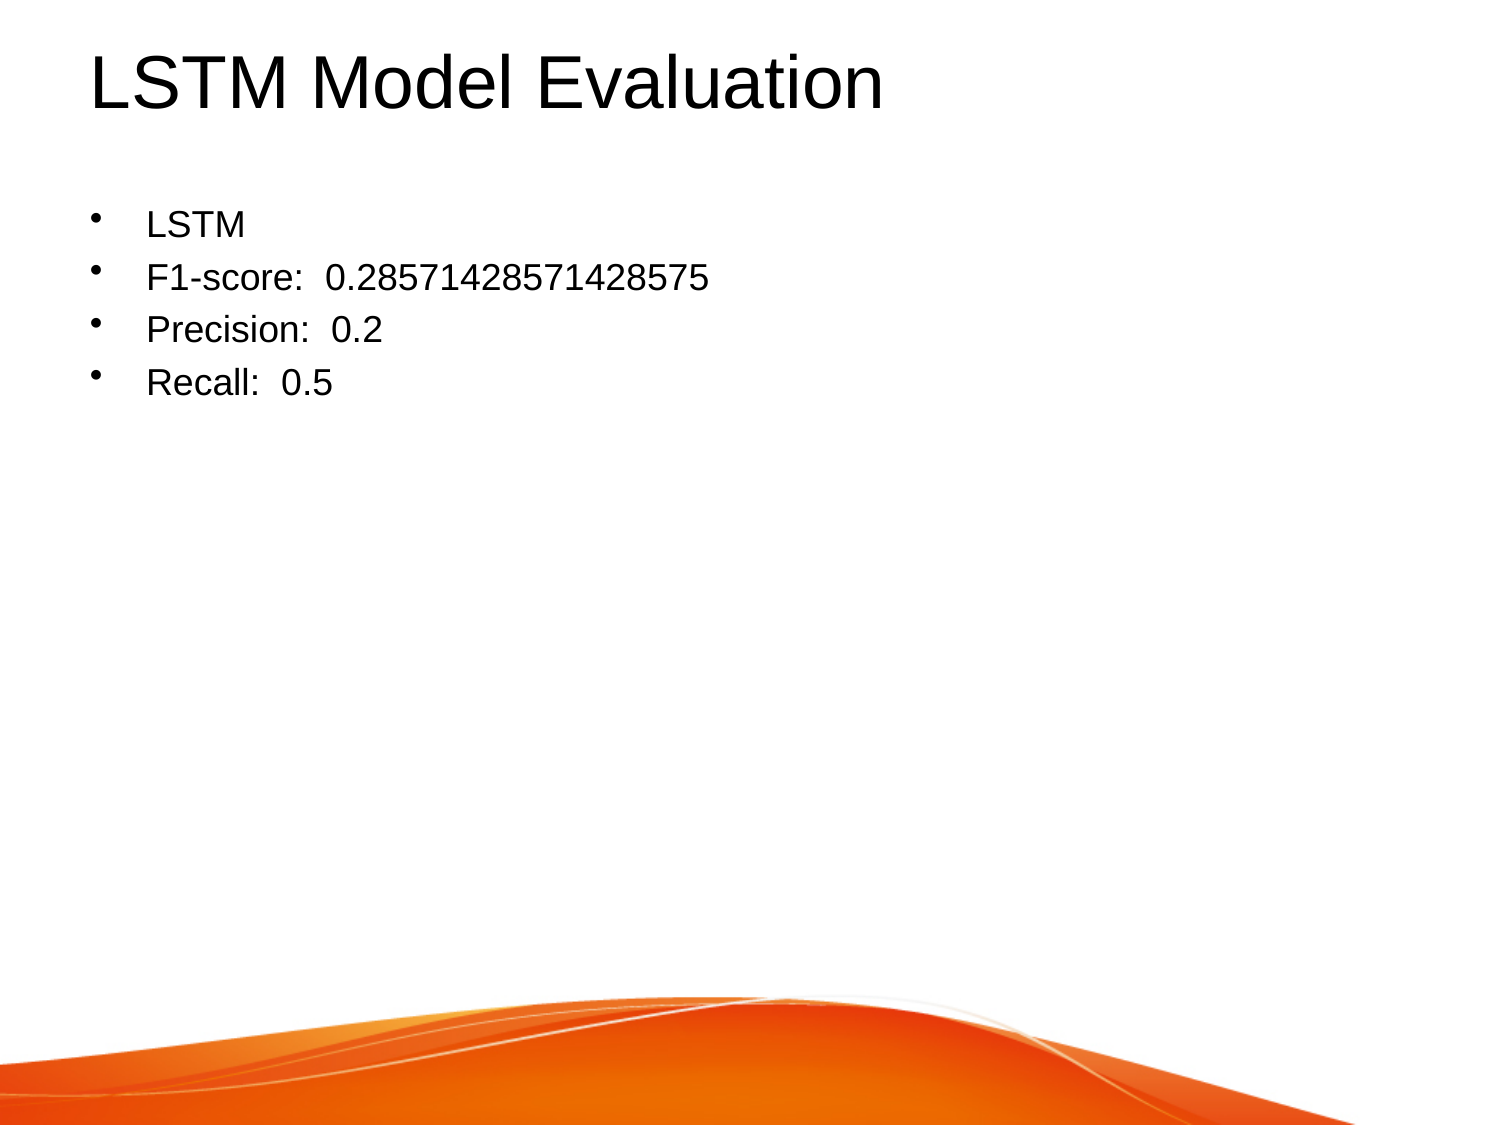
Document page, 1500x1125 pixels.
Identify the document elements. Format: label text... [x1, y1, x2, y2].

picture [0, 0, 1500, 1125]
title LSTM Model Evaluation [74, 30, 1426, 127]
list LSTM F1-score: 0.28571428571428575 Precision: 0.2 Recall: 0.5 [74, 192, 1426, 1006]
